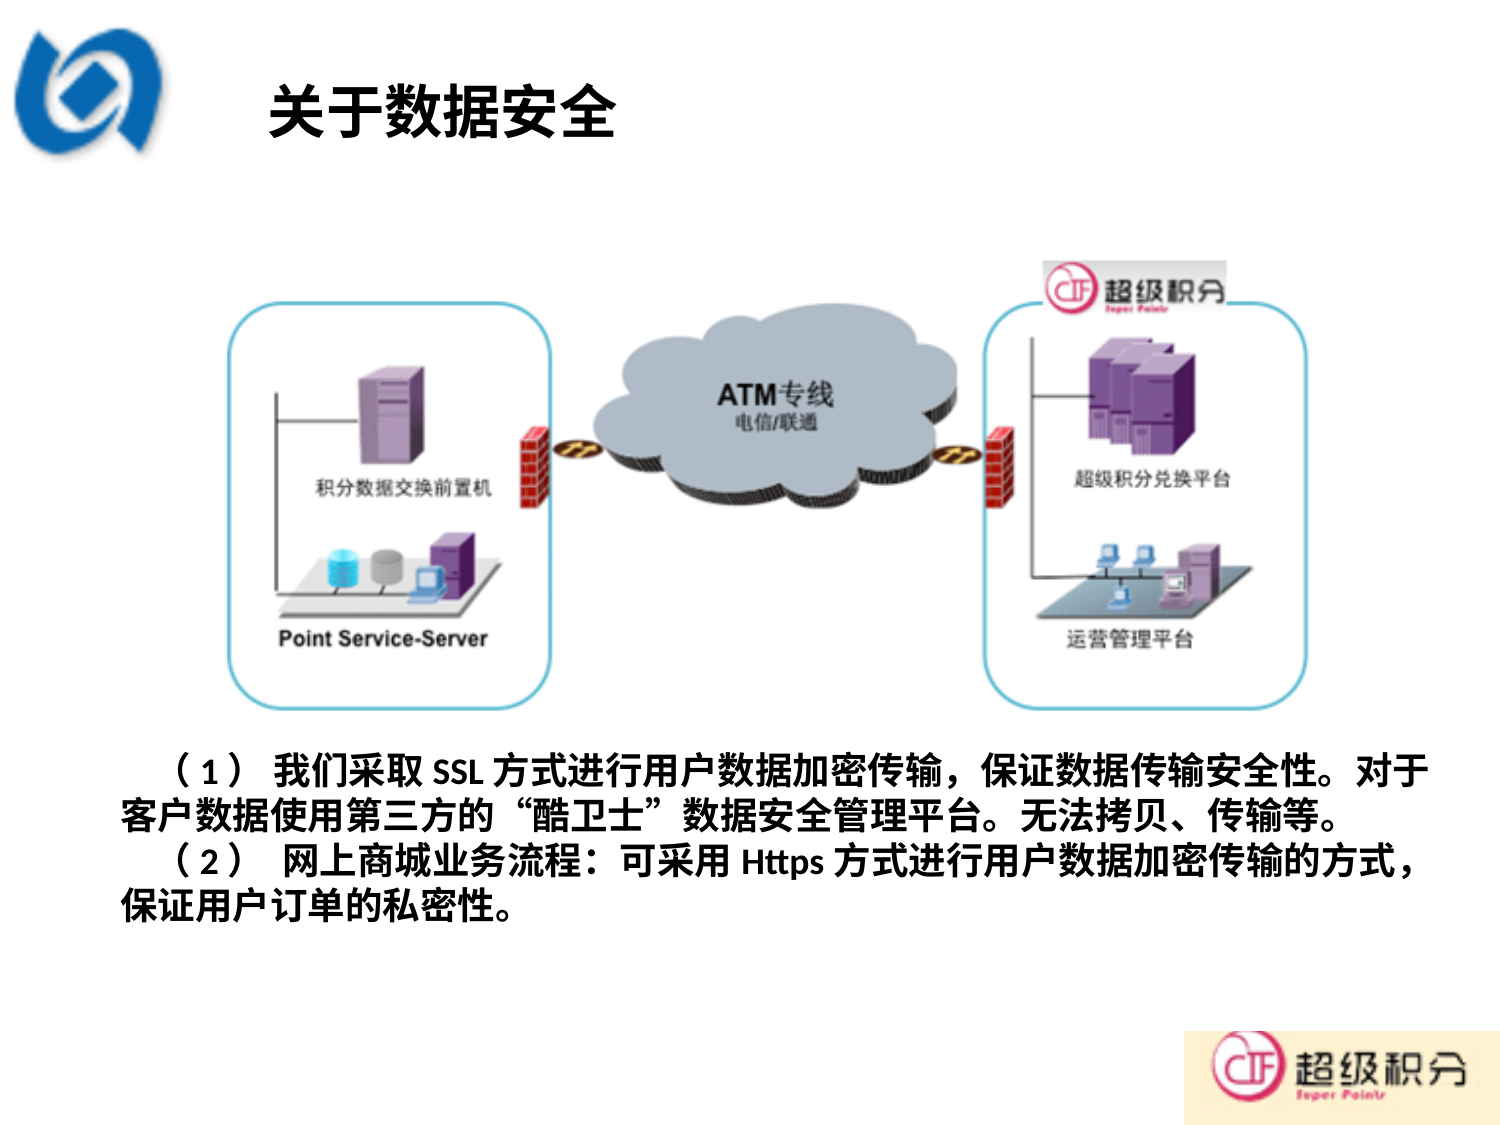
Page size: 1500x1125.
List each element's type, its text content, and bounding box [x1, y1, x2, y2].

picture [1183, 1031, 1500, 1125]
text_box （1） 我们采取SSL方式进行用户数据加密传输，保证数据传输安全性。对于客户数据使用第三方的“酷卫士”数据安全管理平台。无法拷贝、传输等。 （2） 网上商城业务流程：可采用Https方式进行用户数据加密传输的方式，保证用户订单的私密性。 [105, 739, 1465, 935]
picture [0, 0, 176, 176]
picture [222, 257, 1313, 716]
title 关于数据安全 [199, 46, 1172, 174]
